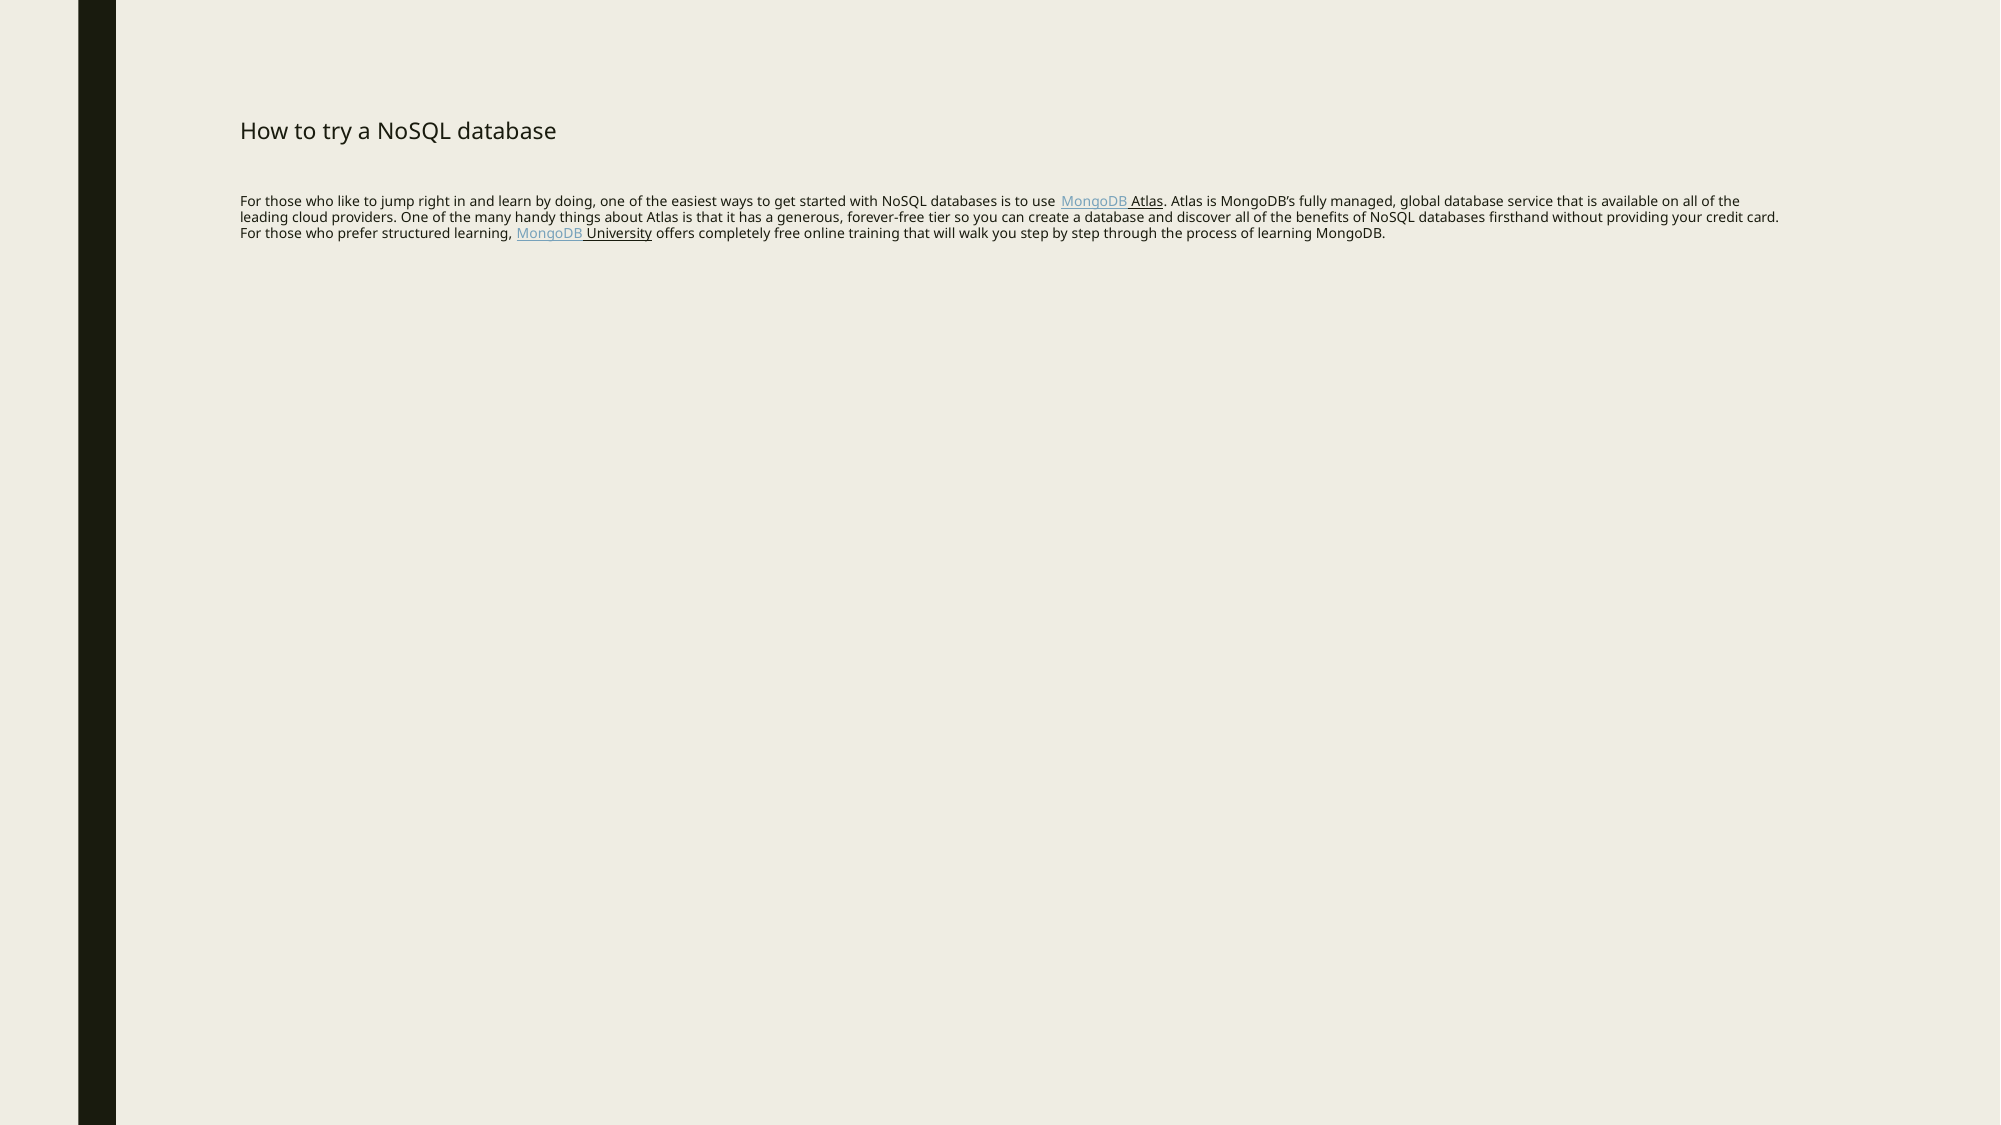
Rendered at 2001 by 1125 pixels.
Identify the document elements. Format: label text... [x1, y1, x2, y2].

title How to try a NoSQL database For those who like to jump right in and learn by doing, one of the easiest ways to get started with NoSQL databases is to use MongoDB Atlas. Atlas is MongoDB’s fully managed, global database service that is available on all of the leading cloud providers. One of the many handy things about Atlas is that it has a generous, forever-free tier so you can create a database and discover all of the benefits of NoSQL databases firsthand without providing your credit card. For those who prefer structured learning, MongoDB University offers completely free online training that will walk you step by step through the process of learning MongoDB. [225, 112, 1800, 314]
